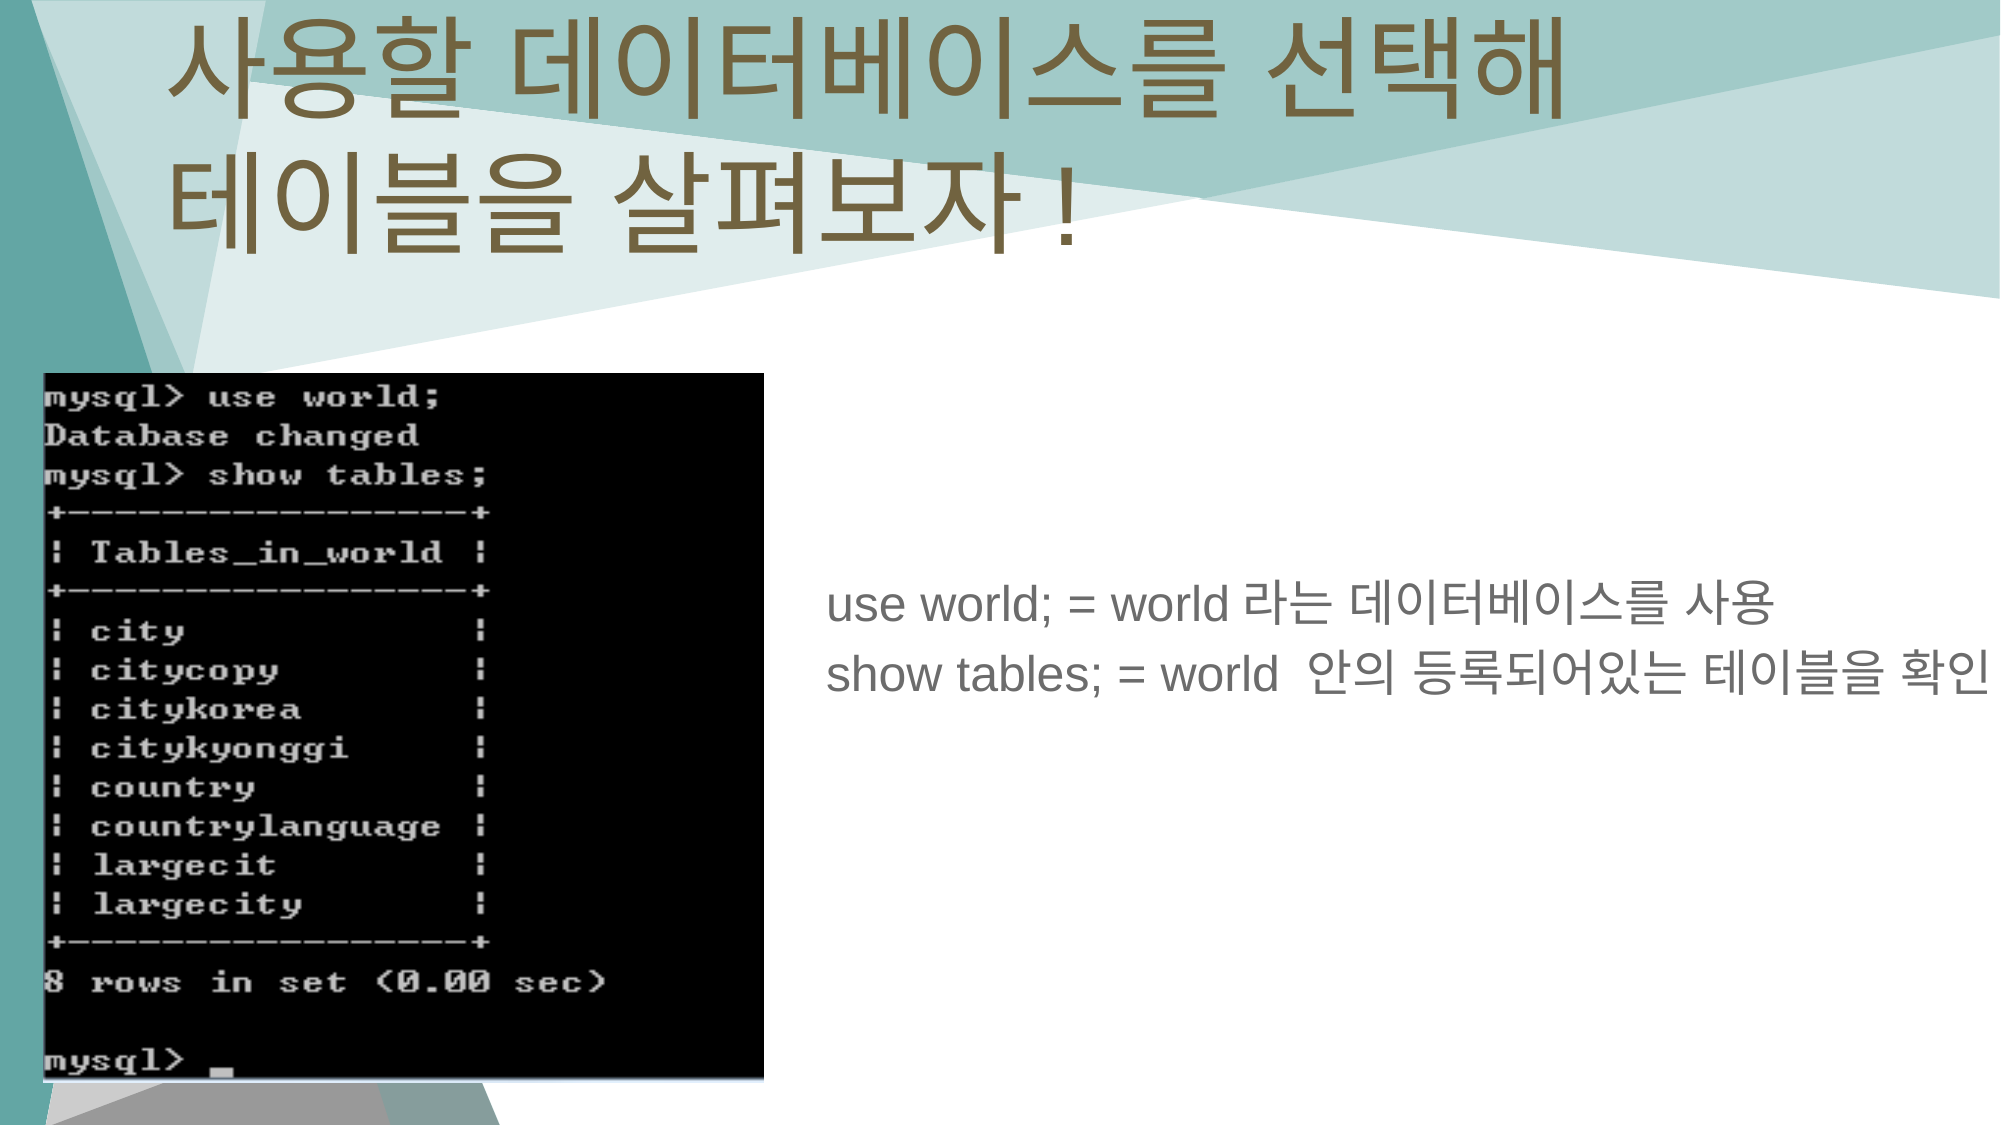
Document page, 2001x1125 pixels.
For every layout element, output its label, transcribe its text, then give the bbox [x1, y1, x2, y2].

picture [42, 373, 764, 1083]
title 사용할 데이터베이스를 선택해 테이블을 살펴보자! [149, 54, 1731, 212]
subtitle use world; = world라는 데이터베이스를 사용 show tables; = world 안의 등록되어있는 테이블을 확인 [811, 597, 2000, 675]
